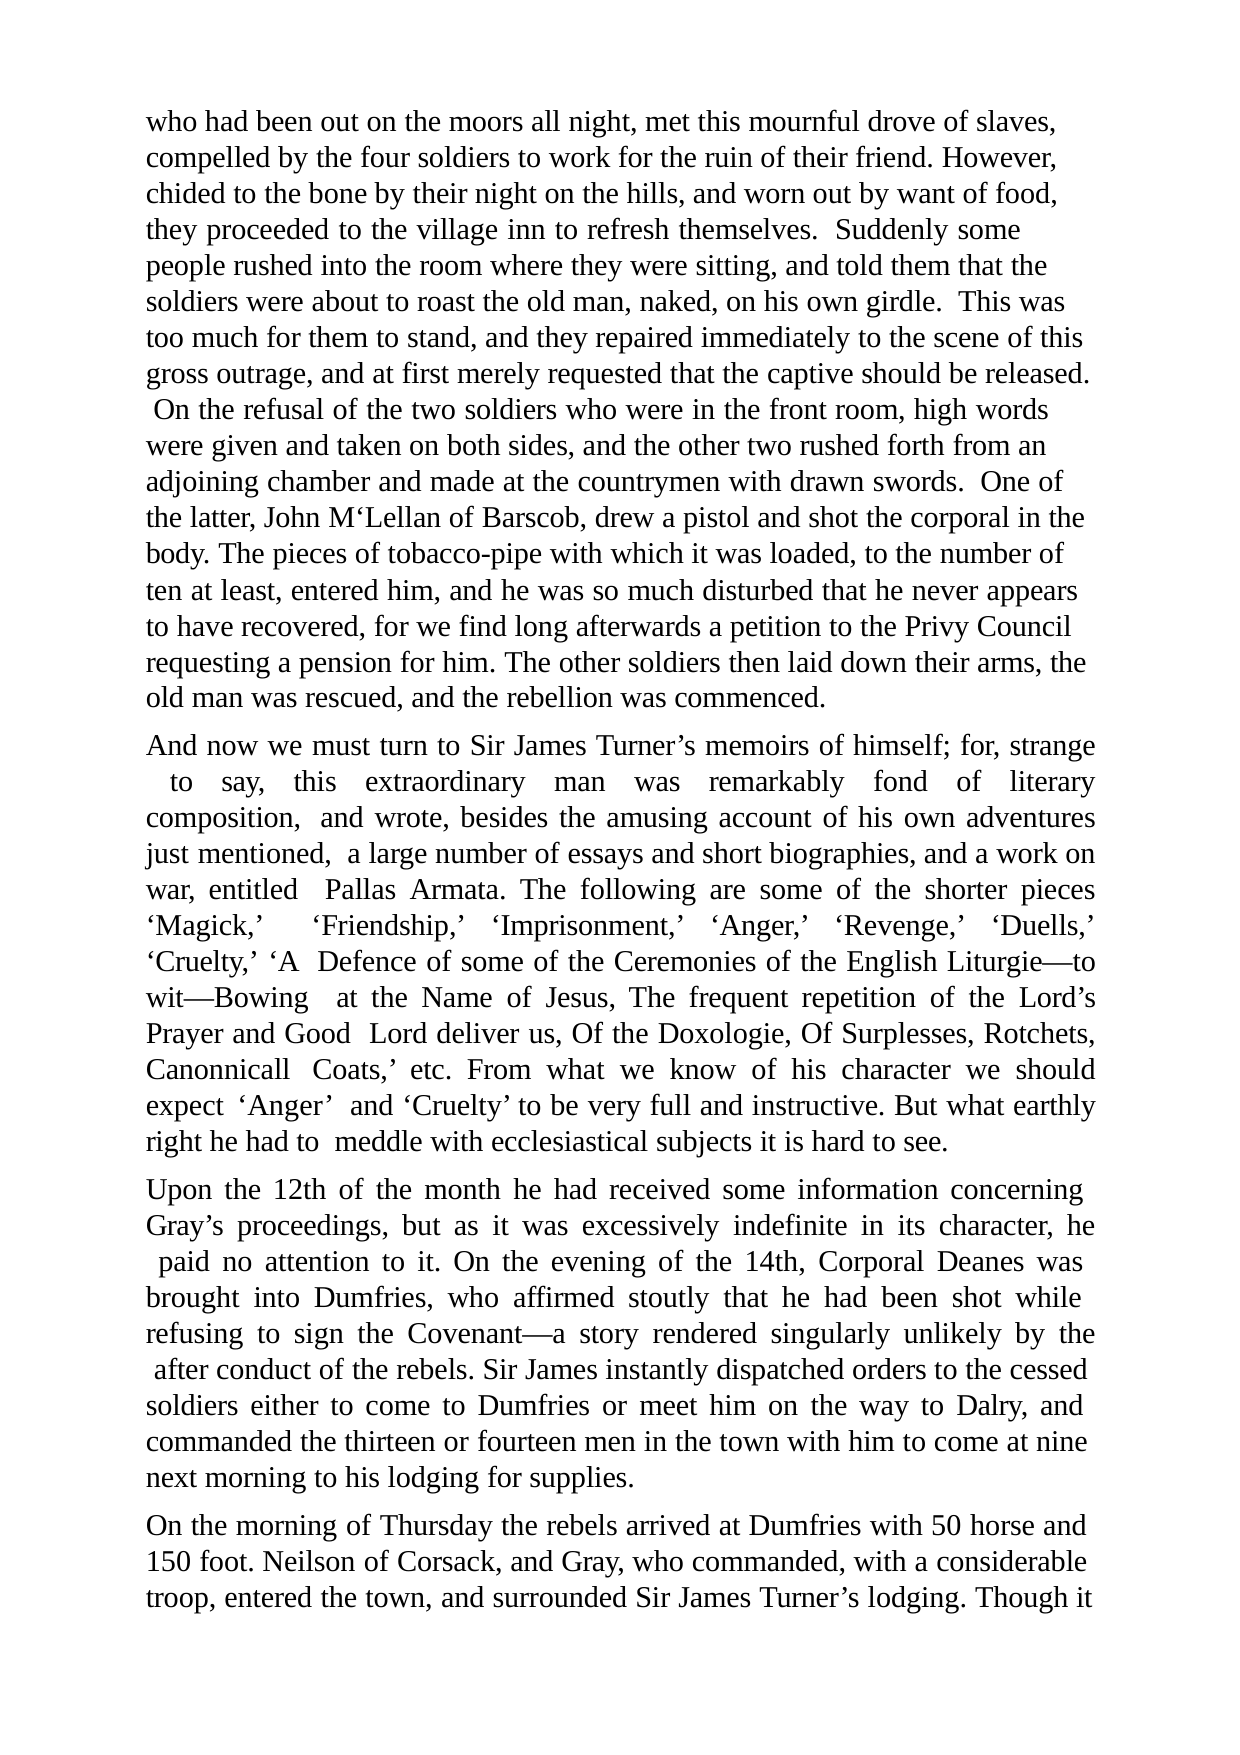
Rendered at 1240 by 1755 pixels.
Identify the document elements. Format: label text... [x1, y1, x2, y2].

text_box who had been out on the moors all night, met this mournful drove of slaves, compelled by the four soldiers to work for the ruin of their friend. However, chided to the bone by their night on the hills, and worn out by want of food, they proceeded to the village inn to refresh themselves. Suddenly some people rushed into the room where they were sitting, and told them that the soldiers were about to roast the old man, naked, on his own girdle. This was too much for them to stand, and they repaired immediately to the scene of this gross outrage, and at first merely requested that the captive should be released. On the refusal of the two soldiers who were in the front room, high words were given and taken on both sides, and the other two rushed forth from an adjoining chamber and made at the countrymen with drawn swords. One of the latter, John M‘Lellan of Barscob, drew a pistol and shot the corporal in the body. The pieces of tobacco-pipe with which it was loaded, to the number of ten at least, entered him, and he was so much disturbed that he never appears to have recovered, for we find long afterwards a petition to the Privy Council requesting a pension for him. The other soldiers then laid down their arms, the old man was rescued, and the rebellion was commenced. And now we must turn to Sir James Turner’s memoirs of himself; for, strange to say, this extraordinary man was remarkably fond of literary composition, and wrote, besides the amusing account of his own adventures just mentioned, a large number of essays and short biographies, and a work on war, entitled Pallas Armata. The following are some of the shorter pieces ‘Magick,’ ‘Friendship,’ ‘Imprisonment,’ ‘Anger,’ ‘Revenge,’ ‘Duells,’ ‘Cruelty,’ ‘A Defence of some of the Ceremonies of the English Liturgie—to wit—Bowing at the Name of Jesus, The frequent repetition of the Lord’s Prayer and Good Lord deliver us, Of the Doxologie, Of Surplesses, Rotchets, Canonnicall Coats,’ etc. From what we know of his character we should expect ‘Anger’ and ‘Cruelty’ to be very full and instructive. But what earthly right he had to meddle with ecclesiastical subjects it is hard to see. Upon the 12th of the month he had received some information concerning Gray’s proceedings, but as it was excessively indefinite in its character, he paid no attention to it. On the evening of the 14th, Corporal Deanes was brought into Dumfries, who affirmed stoutly that he had been shot while refusing to sign the Covenant—a story rendered singularly unlikely by the after conduct of the rebels. Sir James instantly dispatched orders to the cessed soldiers either to come to Dumfries or meet him on the way to Dalry, and commanded the thirteen or fourteen men in the town with him to come at nine next morning to his lodging for supplies. On the morning of Thursday the rebels arrived at Dumfries with 50 horse and 150 foot. Neilson of Corsack, and Gray, who commanded, with a considerable troop, entered the town, and surrounded Sir James Turner’s lodging. Though it [143, 98, 1097, 1614]
